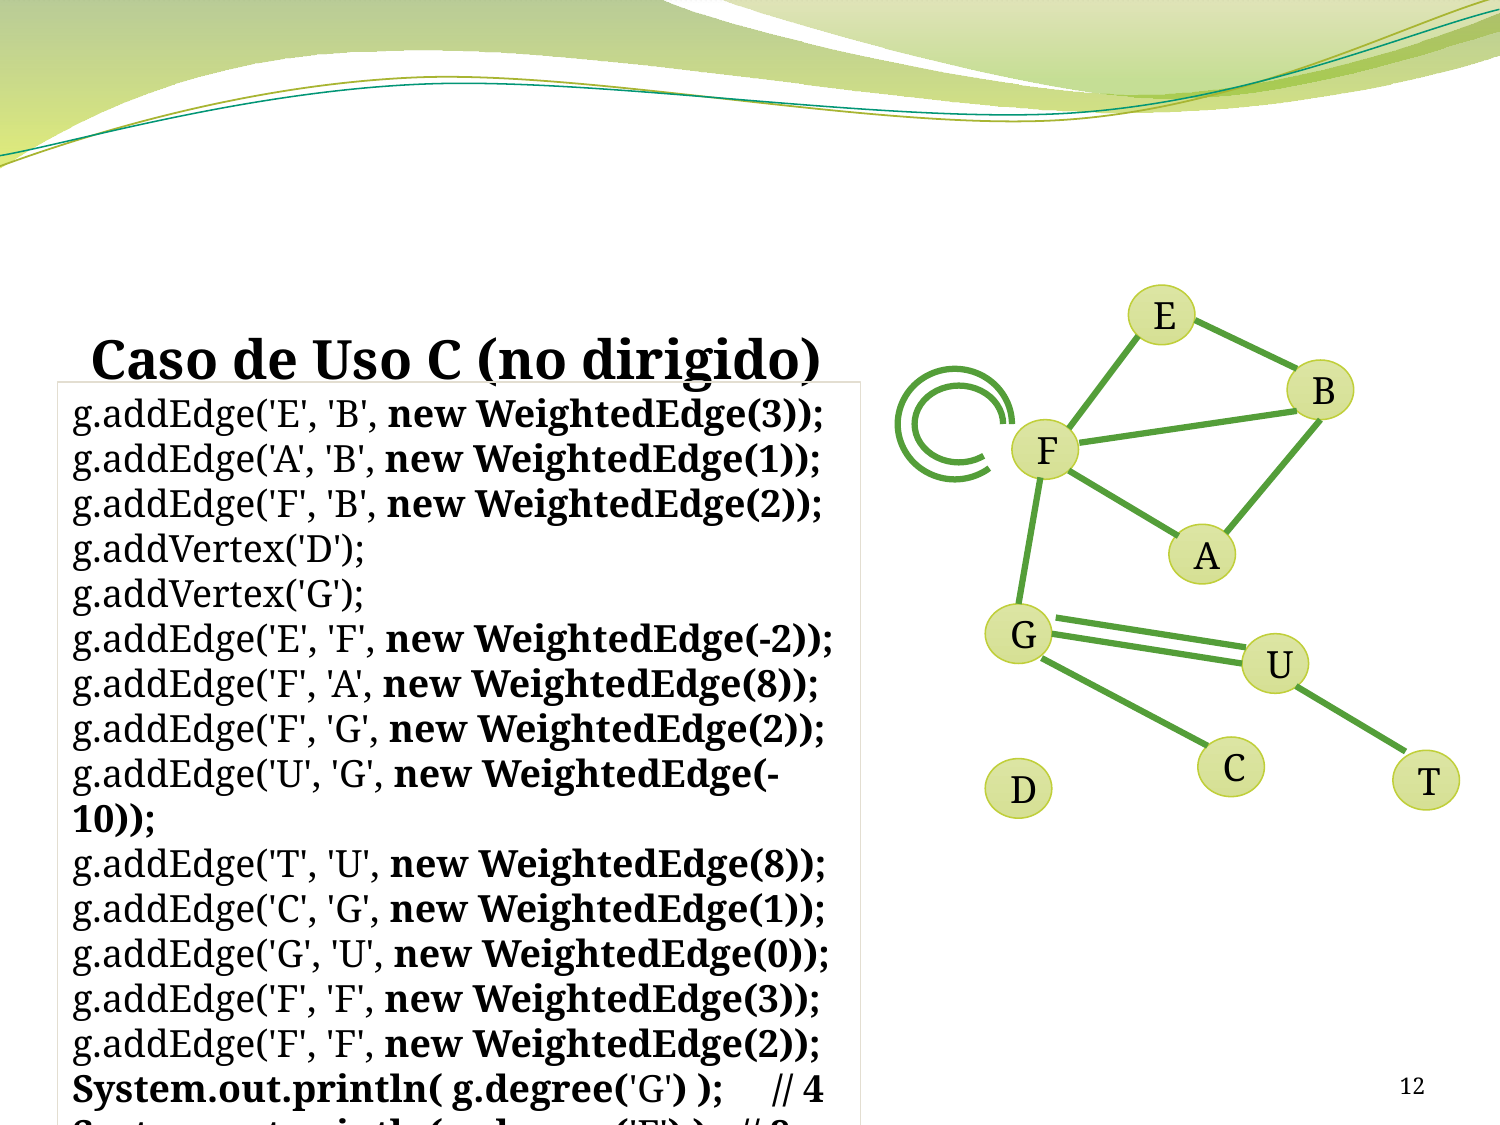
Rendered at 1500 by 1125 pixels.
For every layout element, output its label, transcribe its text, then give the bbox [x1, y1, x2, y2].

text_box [985, 284, 1460, 819]
text_box [897, 368, 979, 480]
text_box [1055, 617, 1247, 648]
text_box [914, 385, 979, 463]
slide_number 12 [1299, 1042, 1425, 1103]
list Caso de Uso C (no dirigido) [75, 317, 1425, 1038]
text_box g.addEdge('E', 'B', new WeightedEdge(3)); g.addEdge('A', 'B', new WeightedEdge(1)); g.addEdge('F', 'B', new WeightedEdge(2)); g.addVertex('D'); g.addVertex('G'); g.addEdge('E', 'F', new WeightedEdge(-2)); g.addEdge('F', 'A', new WeightedEdge(8)); g.addEdge('F', 'G', new WeightedEdge(2)); g.addEdge('U', 'G', new WeightedEdge(-10)); g.addEdge('T', 'U', new WeightedEdge(8)); g.addEdge('C', 'G', new WeightedEdge(1)); g.addEdge('G', 'U', new WeightedEdge(0)); g.addEdge('F', 'F', new WeightedEdge(3)); g.addEdge('F', 'F', new WeightedEdge(2)); System.out.println( g.degree('G') ); // 4 System.out.println( g.degree('F') ); // 8 [57, 382, 861, 1125]
